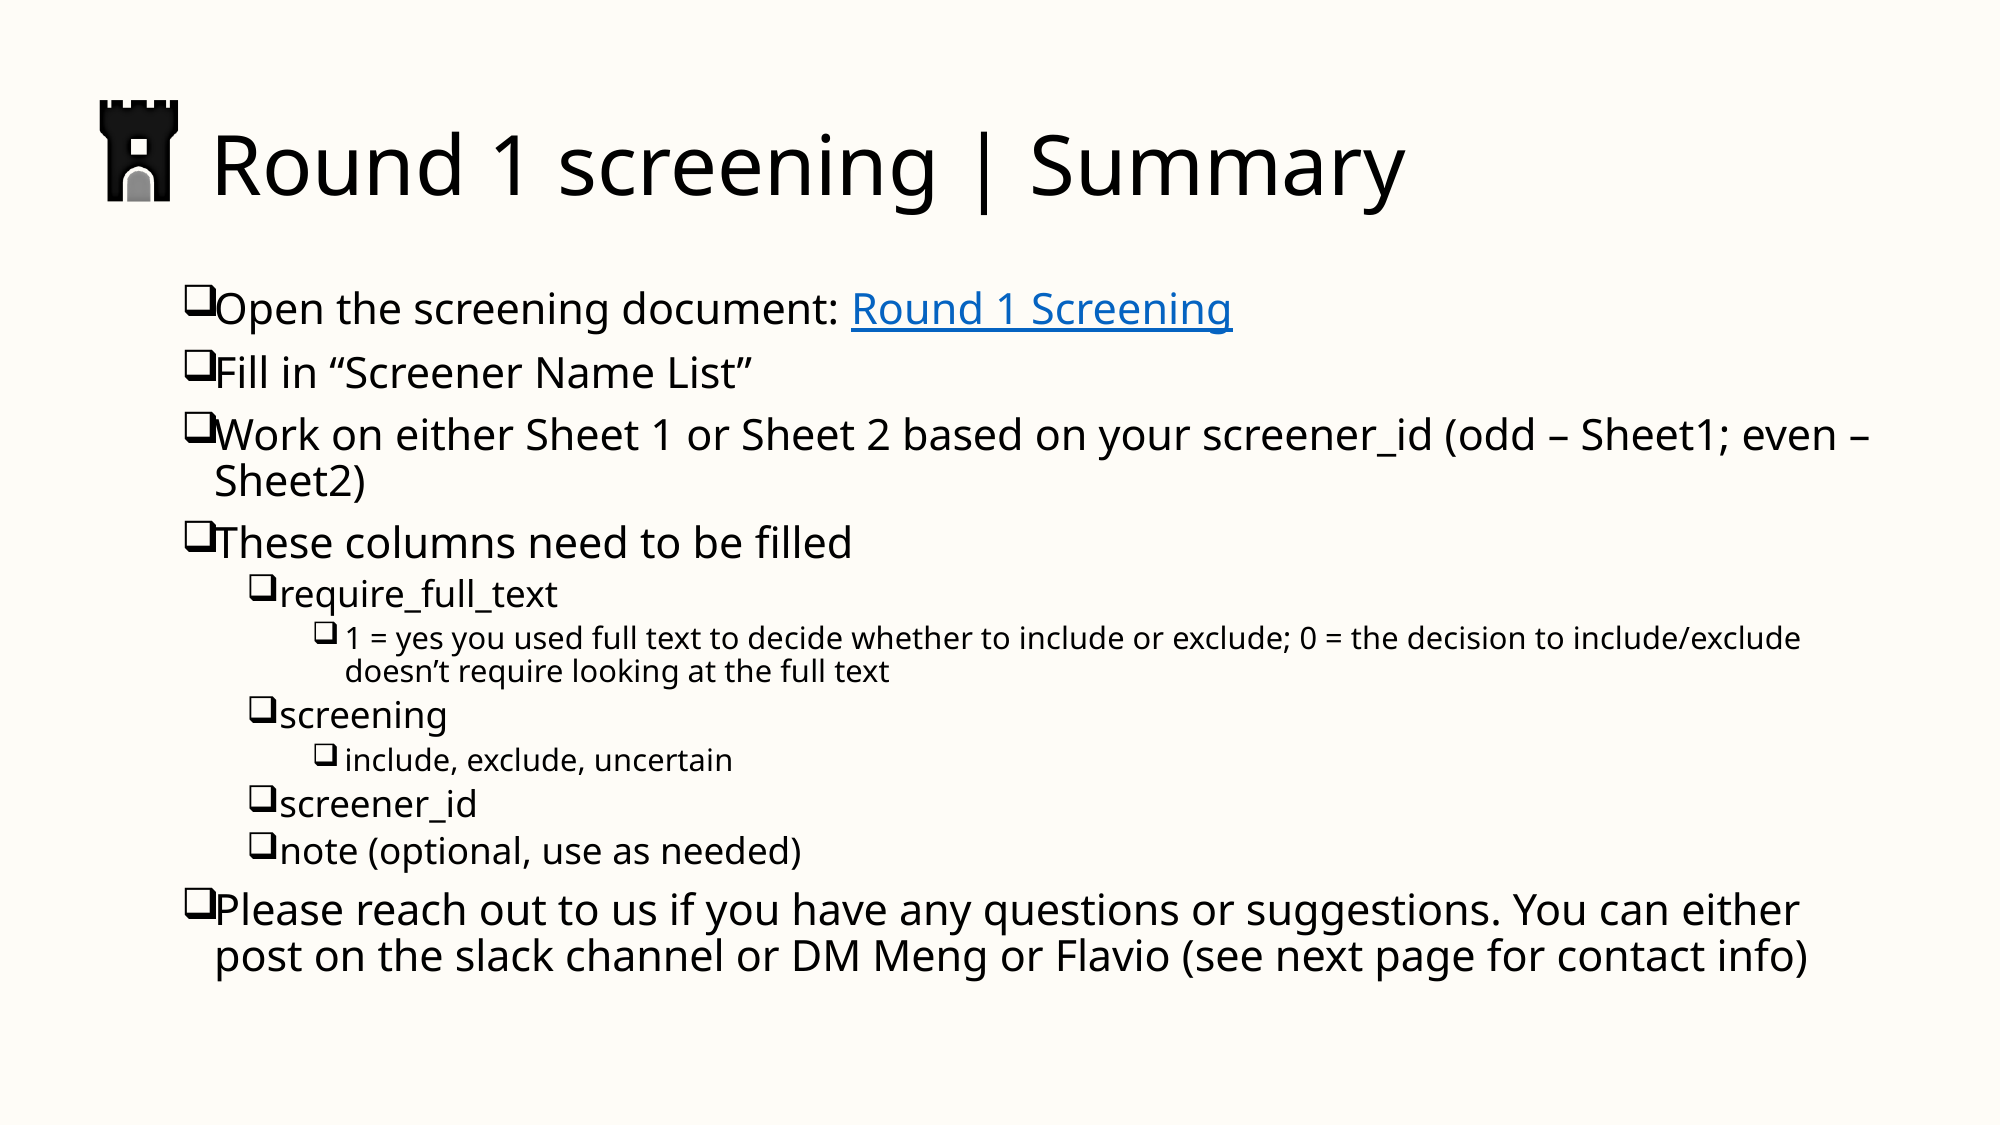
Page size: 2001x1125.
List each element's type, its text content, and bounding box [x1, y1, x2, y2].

picture [83, 90, 196, 204]
list Open the screening document: Round 1 Screening Fill in “Screener Name List” Work on either Sheet 1 or Sheet 2 based on your screener_id (odd – Sheet1; even – Sheet2) These columns need to be filled require_full_text 1 = yes you used full text to decide whether to include or exclude; 0 = the decision to include/exclude doesn’t require looking at the full text screening include, exclude, uncertain screener_id note (optional, use as needed) Please reach out to us if you have any questions or suggestions. You can either post on the slack channel or DM Meng or Flavio (see next page for contact info) [166, 275, 1892, 990]
text_box [137, 299, 1863, 1041]
title Round 1 screening | Summary [195, 59, 1863, 275]
